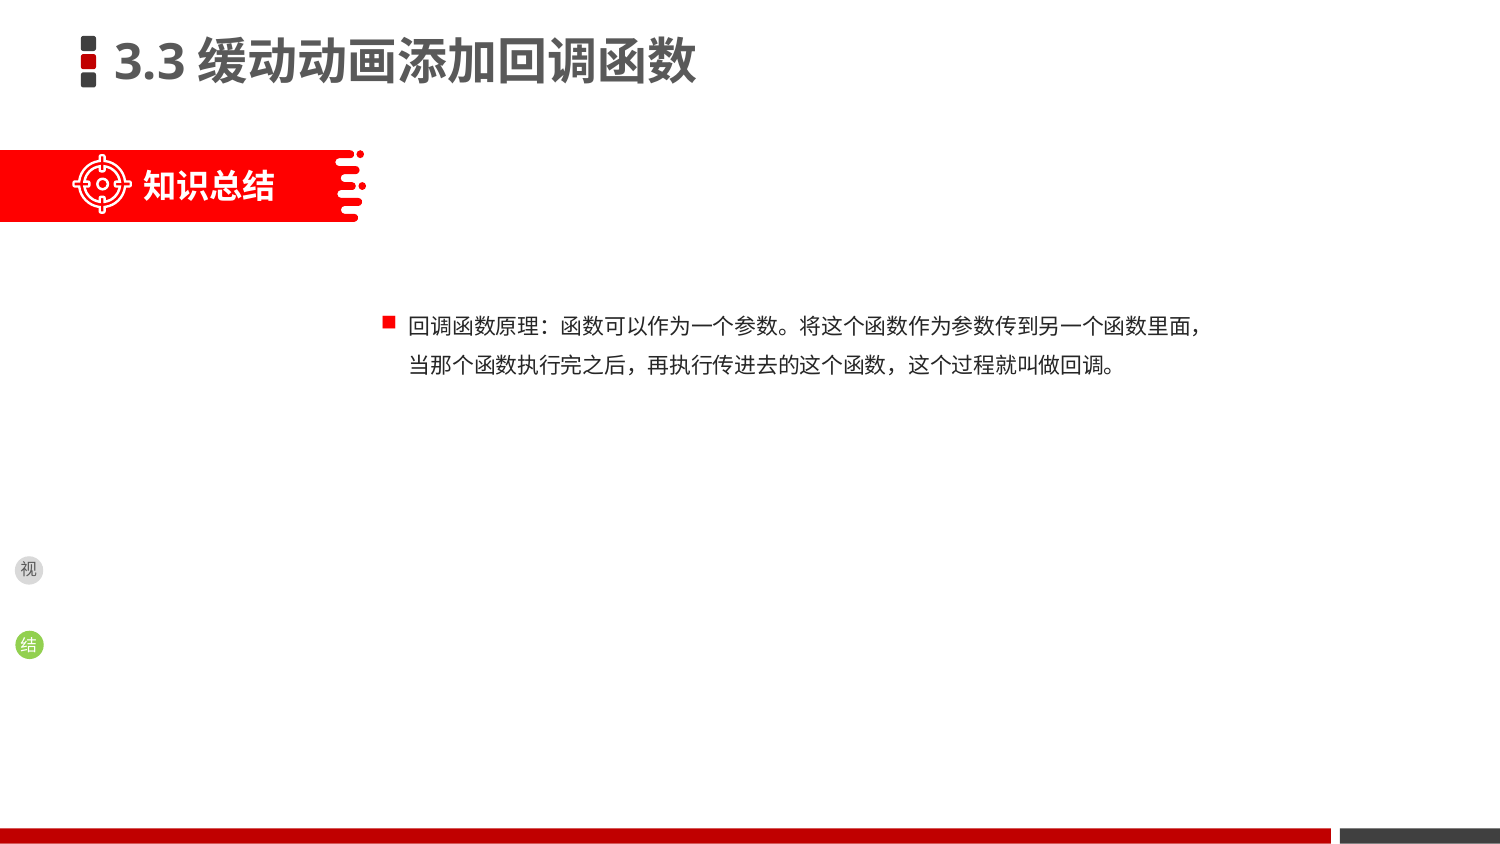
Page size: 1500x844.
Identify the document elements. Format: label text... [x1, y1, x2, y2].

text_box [5, 551, 54, 588]
text_box 回调函数原理：函数可以作为一个参数。将这个函数作为参数传到另一个函数里面，当那个函数执行完之后，再执行传进去的这个函数，这个过程就叫做回调。 [366, 291, 1223, 386]
text_box [356, 150, 365, 158]
text_box 知识总结 [137, 158, 495, 213]
text_box [0, 150, 354, 222]
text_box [5, 626, 54, 663]
text_box 3.3缓动动画添加回调函数 [103, 0, 987, 130]
text_box [132, 213, 358, 222]
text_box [72, 153, 133, 214]
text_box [59, 161, 67, 213]
